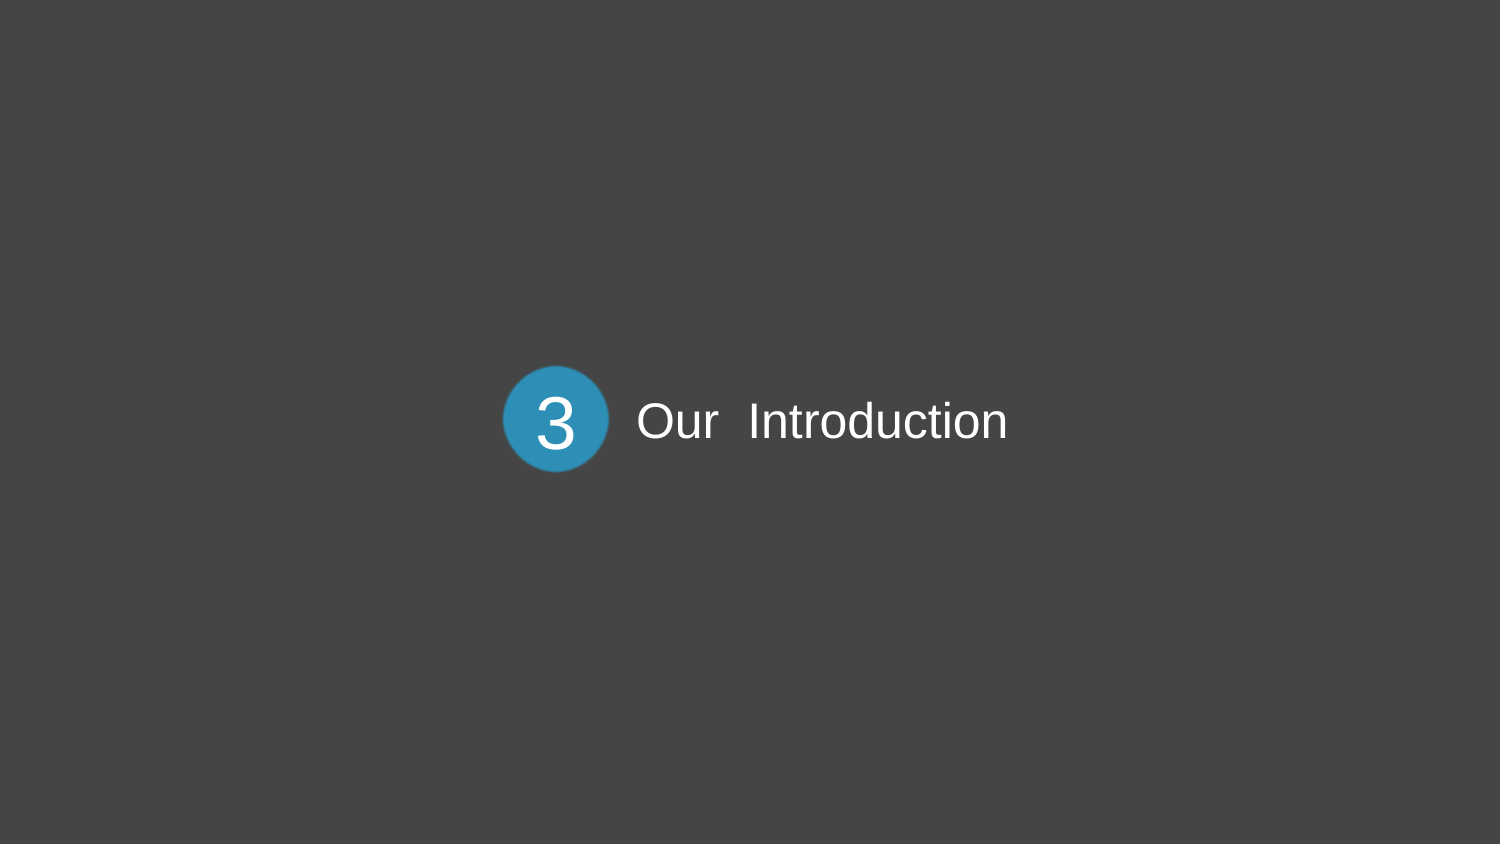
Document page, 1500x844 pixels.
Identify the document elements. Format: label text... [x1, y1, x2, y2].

text_box Our Introduction [621, 381, 1036, 457]
text_box 3 [503, 366, 609, 473]
